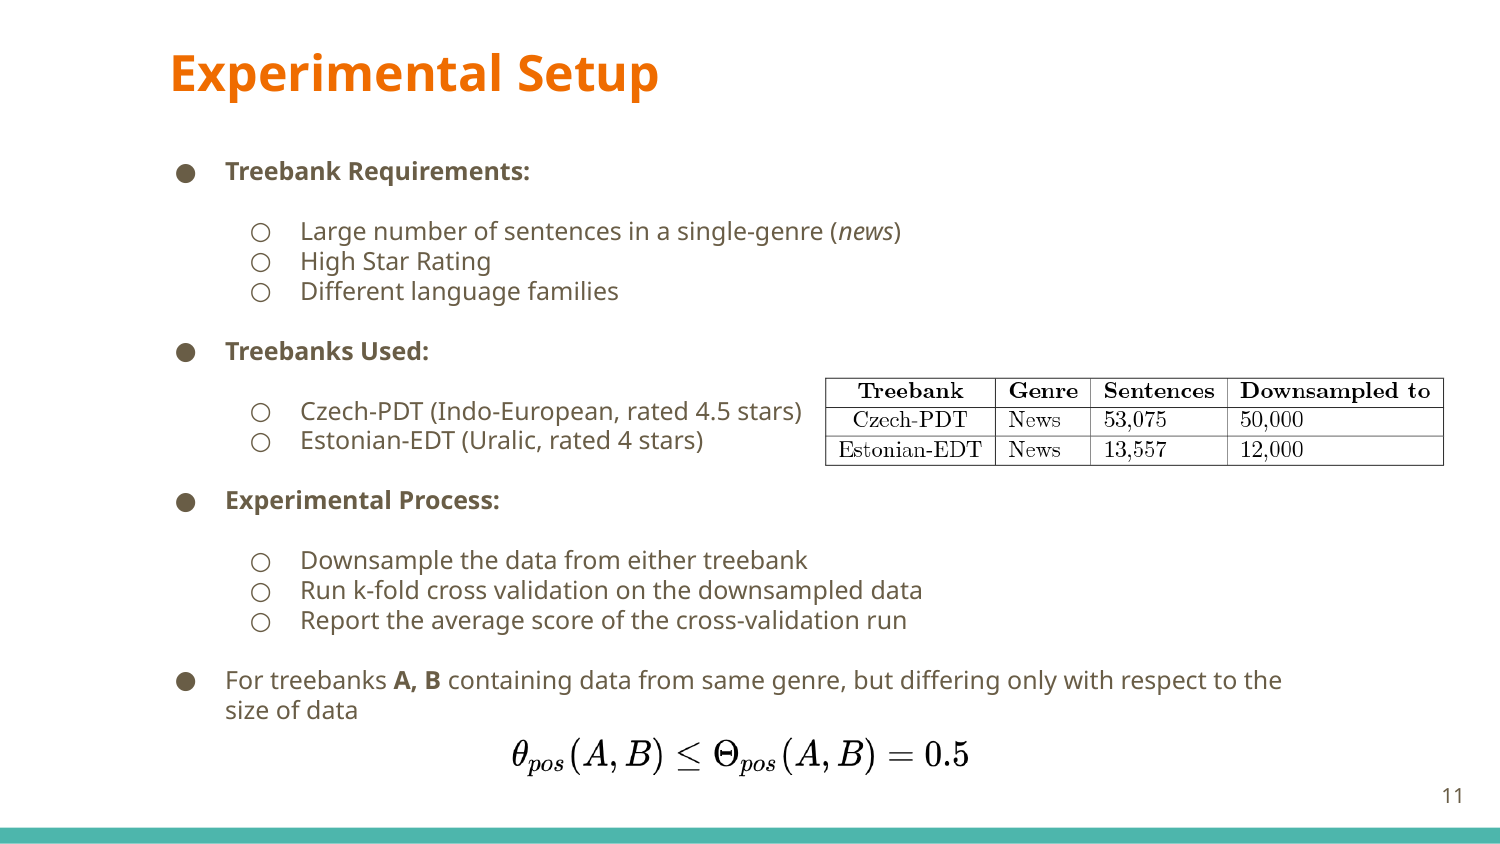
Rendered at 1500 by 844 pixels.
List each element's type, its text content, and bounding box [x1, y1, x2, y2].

list Treebank Requirements: Large number of sentences in a single-genre (news) High Star Rating Different language families Treebanks Used: Czech-PDT (Indo-European, rated 4.5 stars) Estonian-EDT (Uralic, rated 4 stars) Experimental Process: Downsample the data from either treebank Run k-fold cross validation on the downsampled data Report the average score of the cross-validation run For treebanks A, B containing data from same genre, but differing only with respect to the size of data [135, 140, 1346, 742]
picture [816, 368, 1452, 476]
title Experimental Setup [154, 26, 1346, 92]
picture [511, 735, 970, 778]
slide_number ‹#› [1389, 764, 1480, 830]
